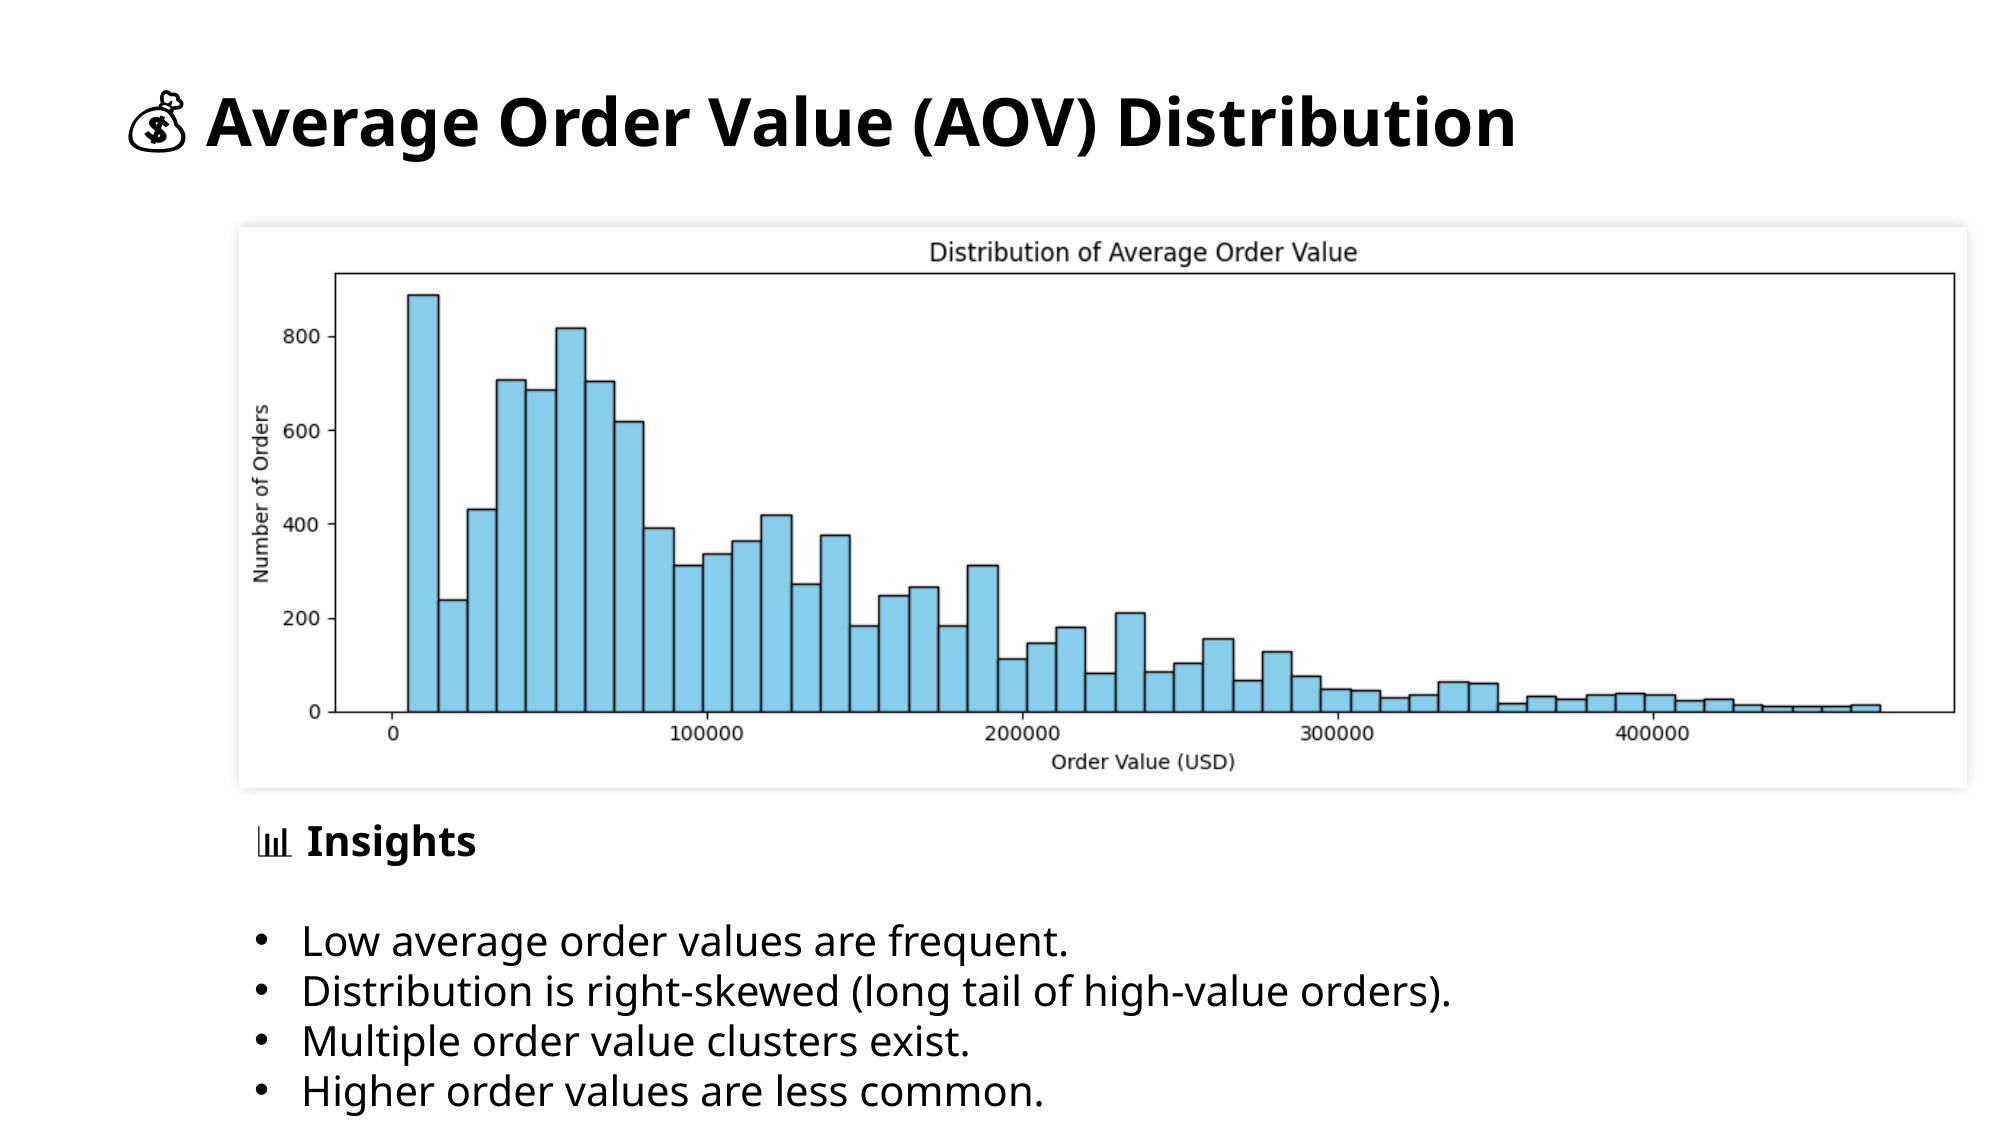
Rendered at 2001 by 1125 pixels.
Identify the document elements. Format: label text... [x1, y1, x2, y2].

text_box 📊 Insights Low average order values are frequent. Distribution is right-skewed (long tail of high-value orders). Multiple order value clusters exist. Higher order values are less common. [239, 806, 1630, 1122]
picture [239, 227, 1967, 788]
text_box 💰 Average Order Value (AOV) Distribution [124, 79, 1775, 160]
